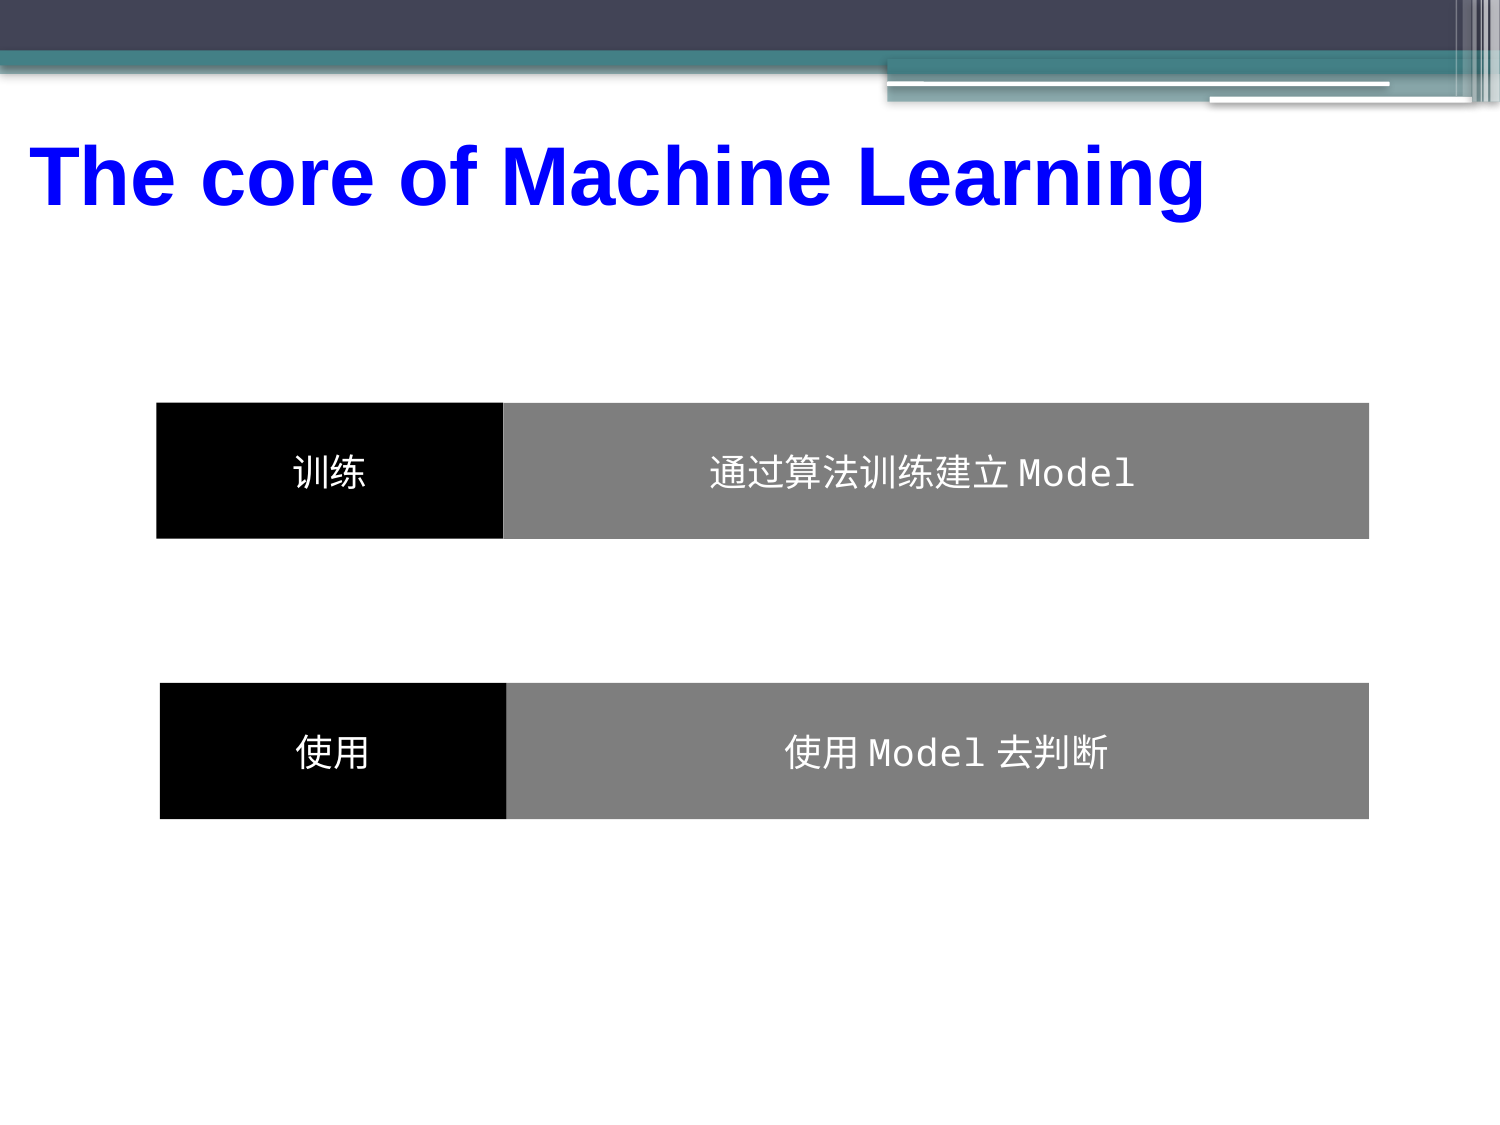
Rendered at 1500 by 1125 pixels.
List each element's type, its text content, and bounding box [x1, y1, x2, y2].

text_box The core of Machine Learning [14, 37, 1500, 308]
text_box 训练 [156, 402, 503, 539]
text_box 使用Model去判断 [506, 682, 1369, 820]
text_box 通过算法训练建立Model [503, 402, 1370, 539]
text_box 使用 [159, 682, 506, 820]
